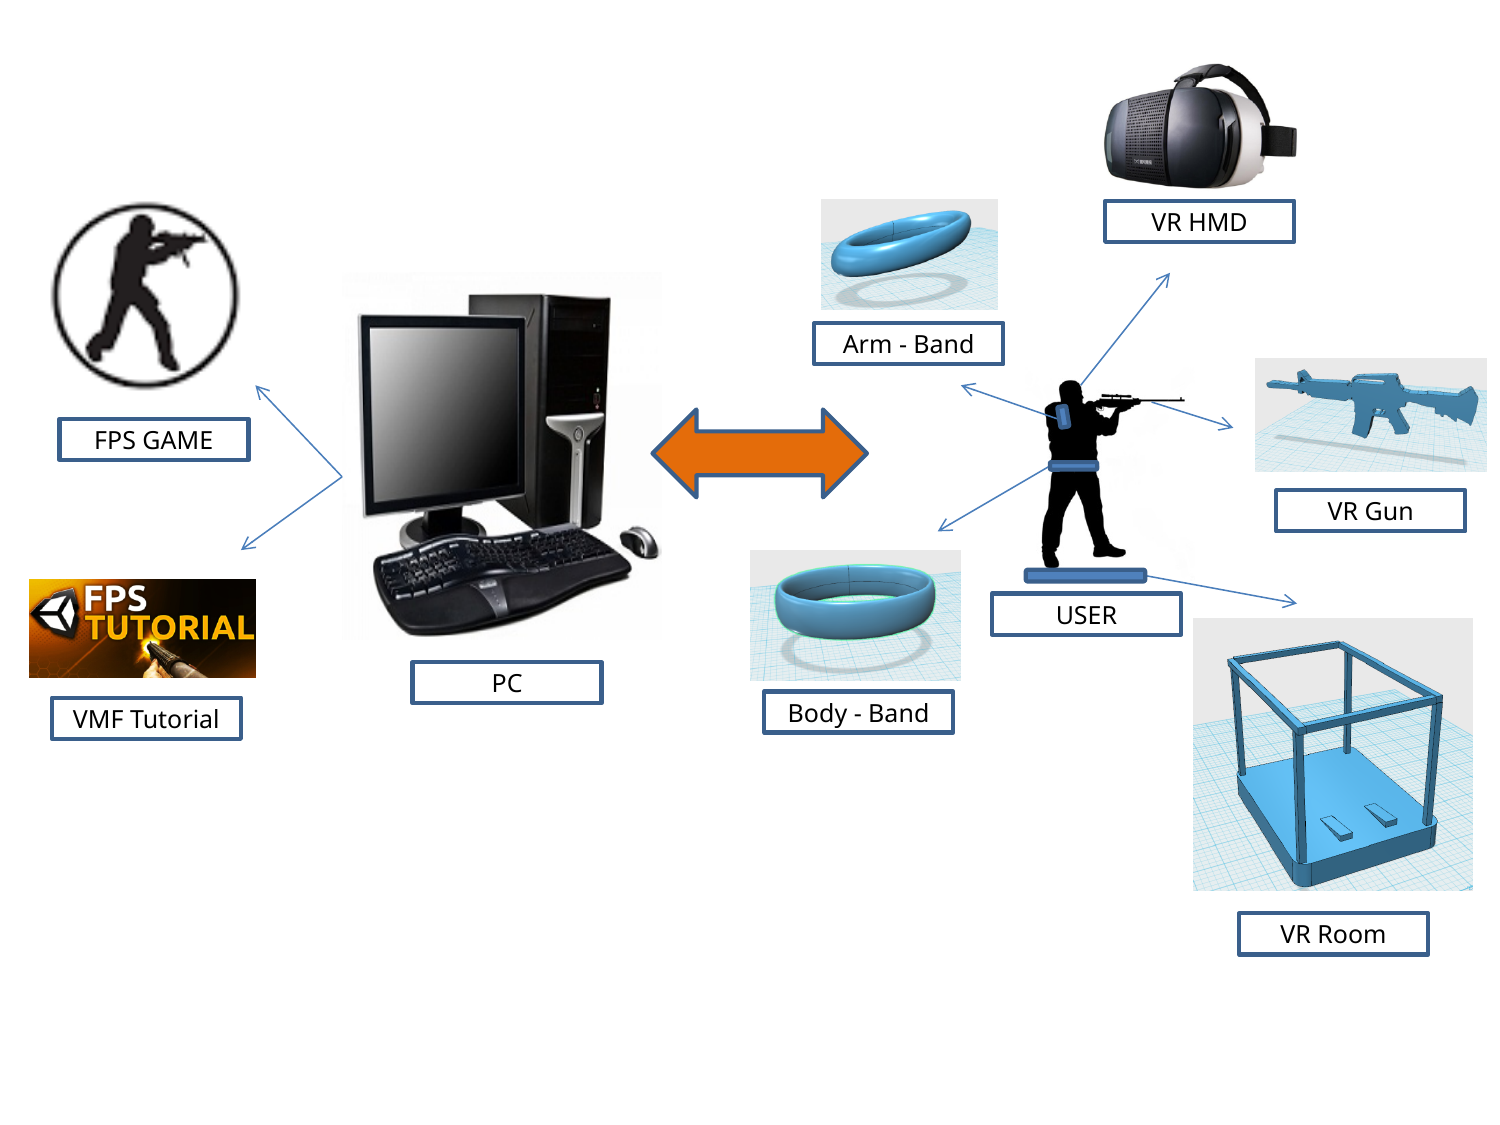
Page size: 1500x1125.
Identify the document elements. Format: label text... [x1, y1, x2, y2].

picture [1254, 358, 1487, 473]
picture [29, 578, 256, 679]
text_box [240, 476, 343, 551]
text_box VR Gun [1274, 488, 1467, 533]
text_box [937, 465, 1051, 532]
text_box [1151, 401, 1234, 429]
picture [820, 199, 999, 311]
text_box Arm - Band [812, 321, 1005, 366]
picture [21, 172, 272, 422]
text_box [255, 385, 343, 476]
text_box VMF Tutorial [50, 696, 243, 741]
picture [341, 272, 662, 640]
picture [1025, 367, 1195, 587]
picture [1192, 618, 1473, 891]
text_box USER [990, 591, 1183, 637]
text_box Body - Band [762, 689, 955, 735]
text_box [960, 385, 1058, 420]
text_box FPS GAME [57, 430, 250, 462]
text_box VR HMD [1103, 208, 1296, 244]
text_box PC [410, 660, 604, 705]
text_box [665, 407, 870, 500]
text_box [1144, 575, 1298, 604]
text_box VR Room [1237, 911, 1430, 957]
picture [1091, 57, 1308, 200]
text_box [1080, 272, 1171, 386]
picture [749, 549, 961, 681]
